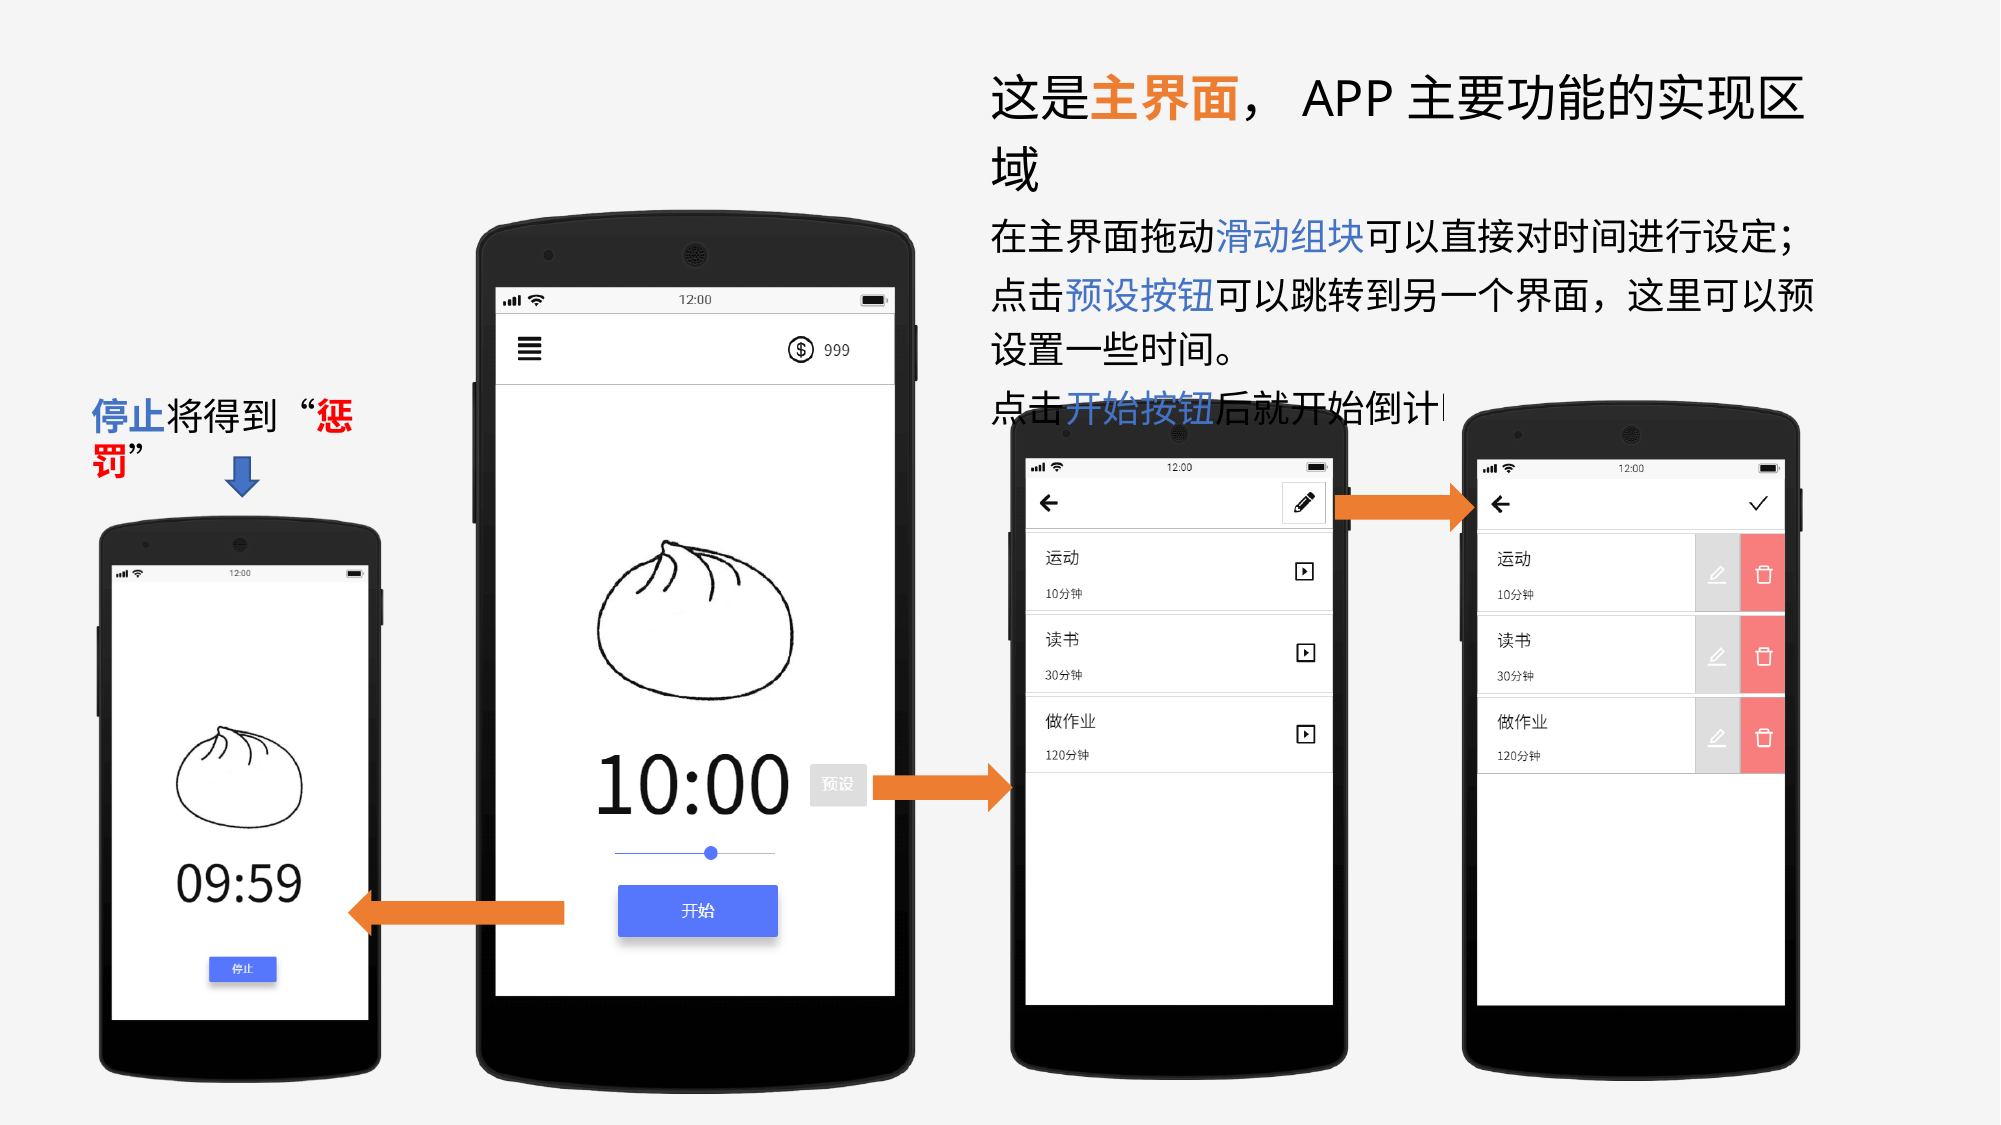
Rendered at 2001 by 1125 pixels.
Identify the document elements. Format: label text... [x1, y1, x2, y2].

text_box 这是主界面，APP主要功能的实现区域 在主界面拖动滑动组块可以直接对时间进行设定； 点击预设按钮可以跳转到另一个界面，这里可以预设置一些时间。 点击开始按钮后就开始倒计时。 [975, 47, 1859, 400]
text_box [1363, 494, 1444, 521]
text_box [86, 201, 1363, 1105]
text_box 停止将得到“惩罚” [76, 385, 86, 491]
picture [1444, 385, 1815, 1094]
